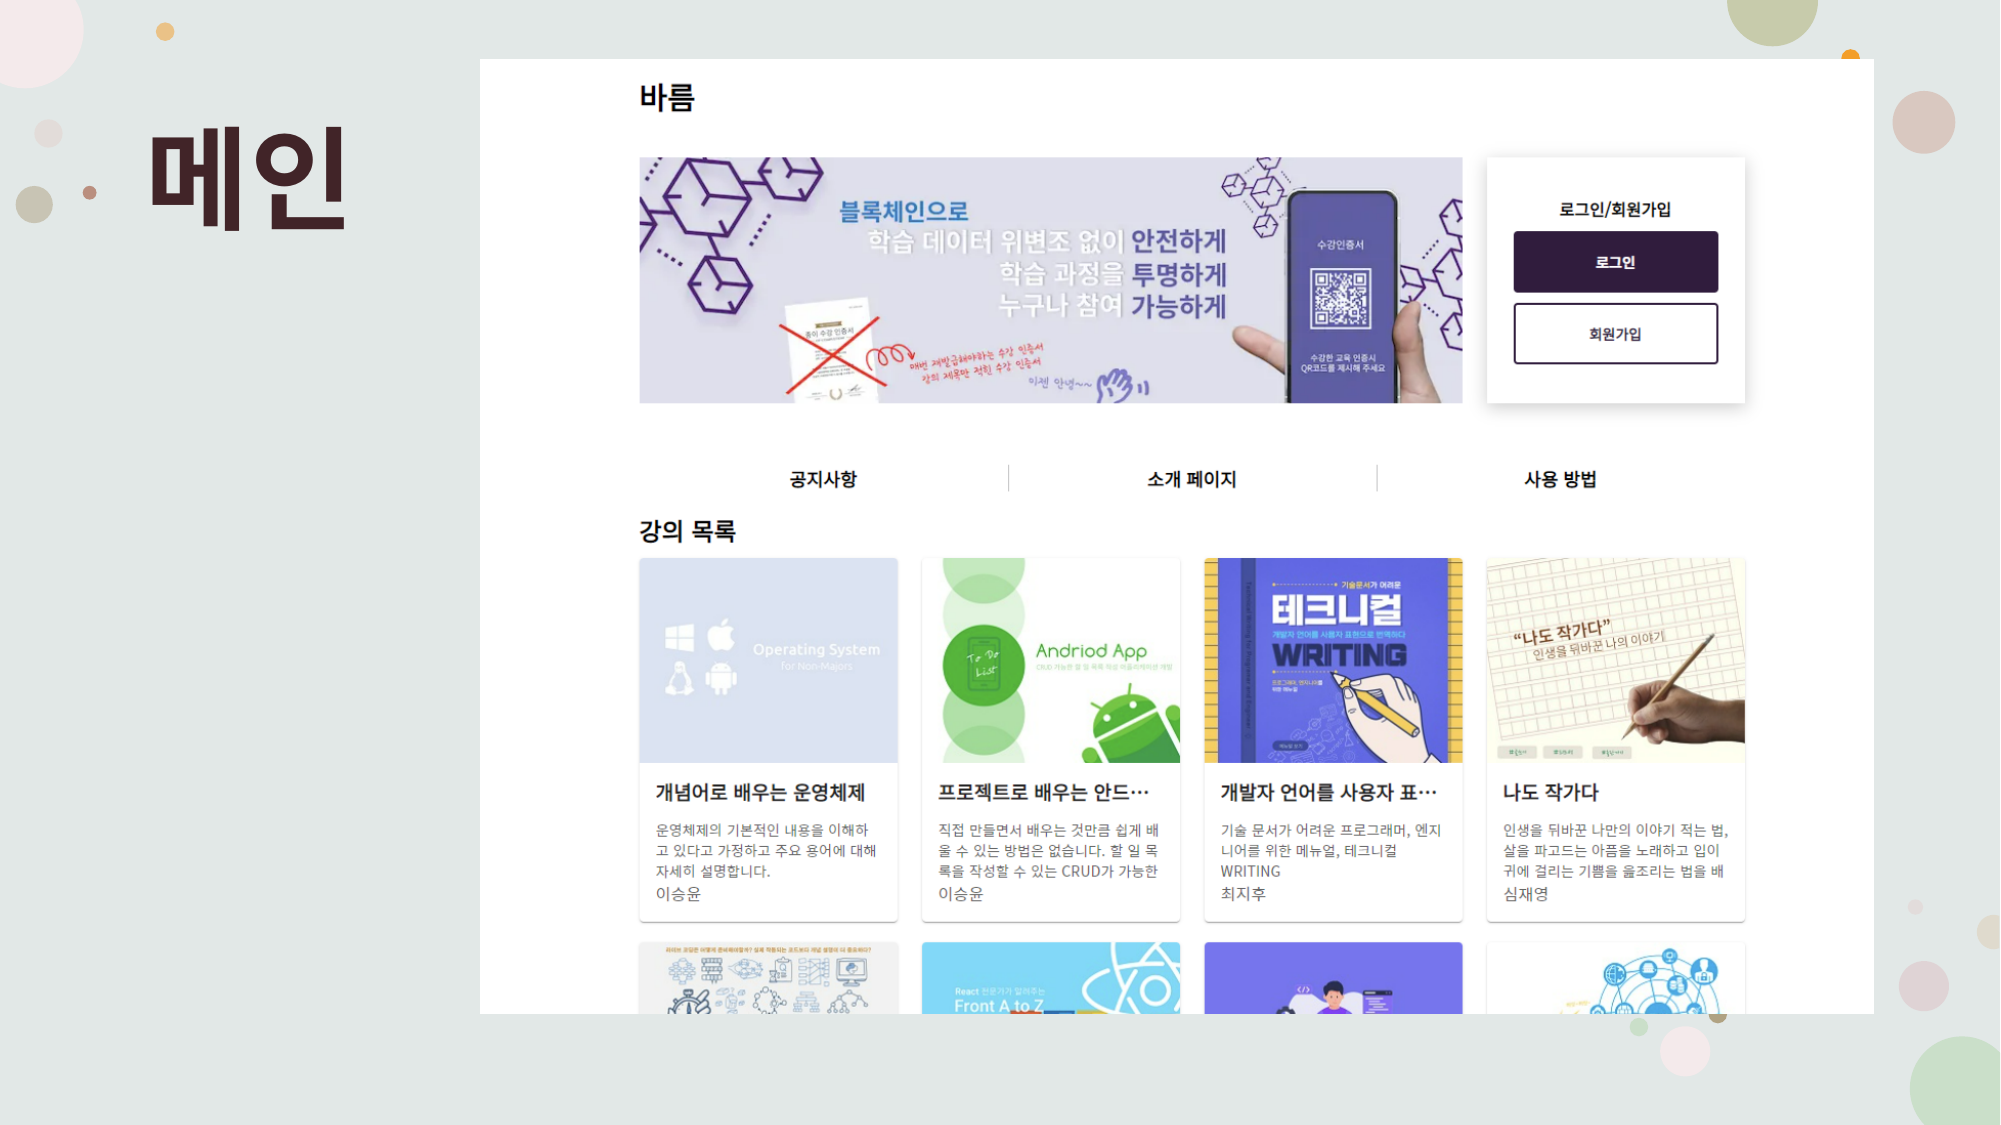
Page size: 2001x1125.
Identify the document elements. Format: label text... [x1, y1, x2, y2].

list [480, 59, 1874, 1014]
title 메인 [127, 59, 480, 278]
